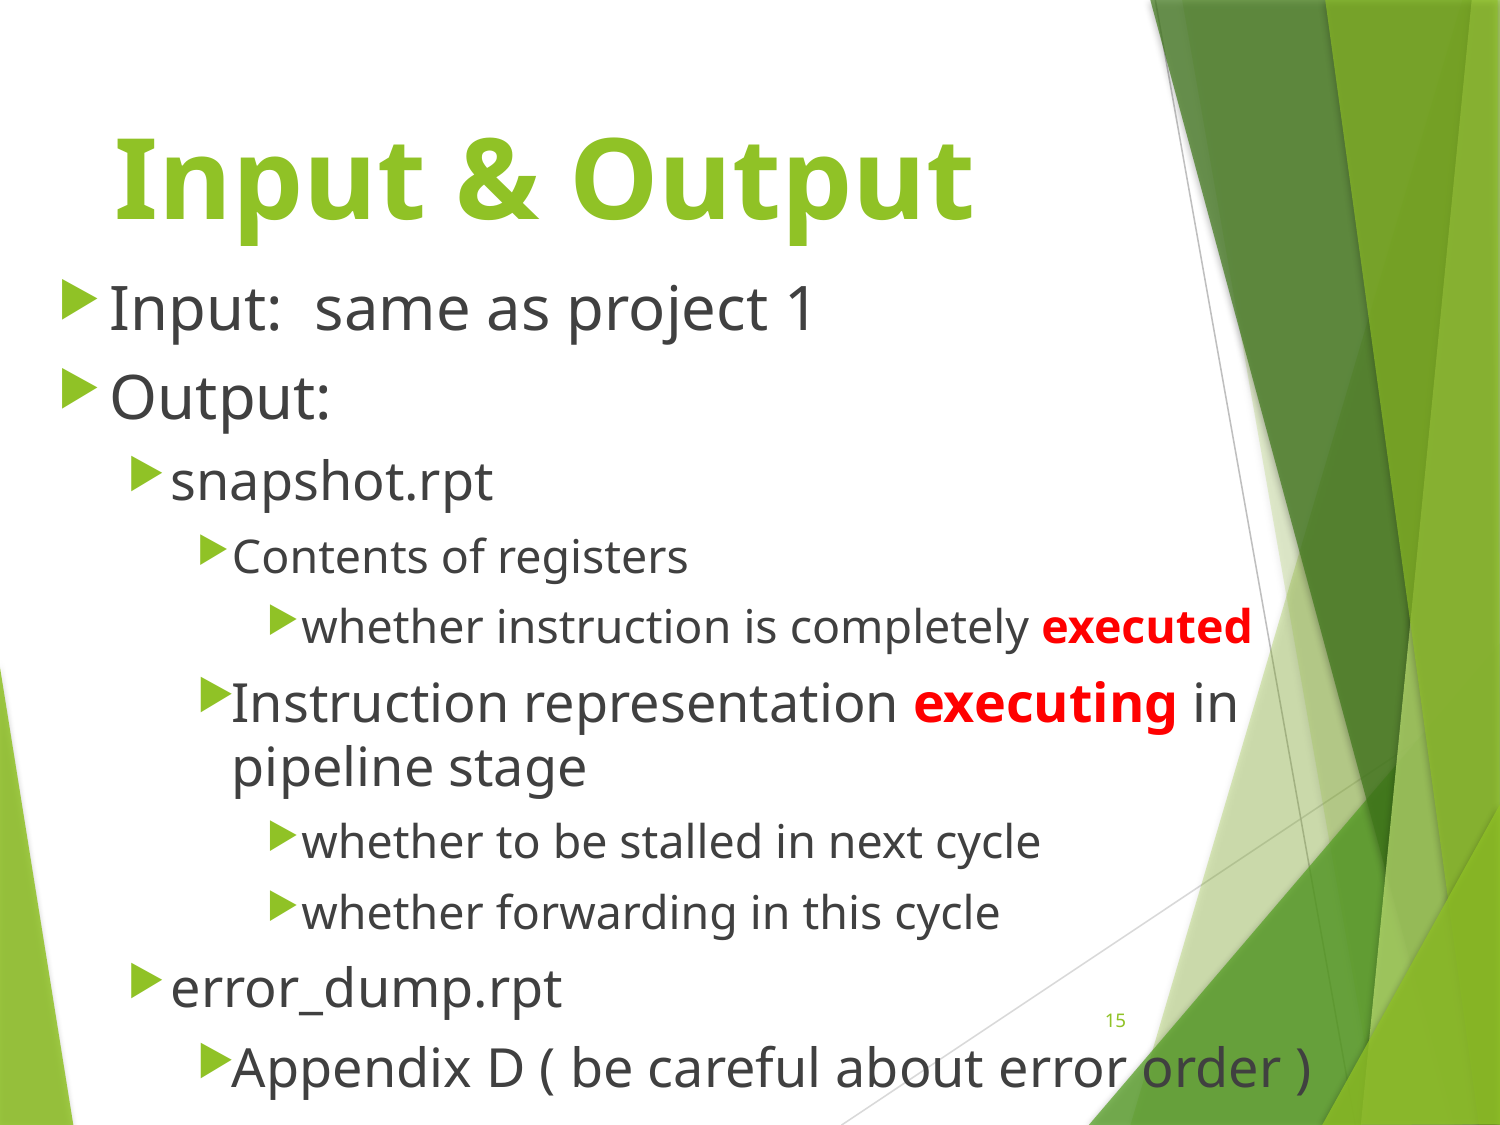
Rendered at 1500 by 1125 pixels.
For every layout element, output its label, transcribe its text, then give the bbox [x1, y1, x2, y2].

slide_number 15 [1057, 991, 1142, 1051]
title Input & Output [99, 99, 1142, 261]
list Input: same as project 1 Output: snapshot.rpt Contents of registers whether instruction is completely executed Instruction representation executing in pipeline stage whether to be stalled in next cycle whether forwarding in this cycle error_dump.rpt Appendix D ( be careful about error order ) [42, 261, 1398, 1125]
